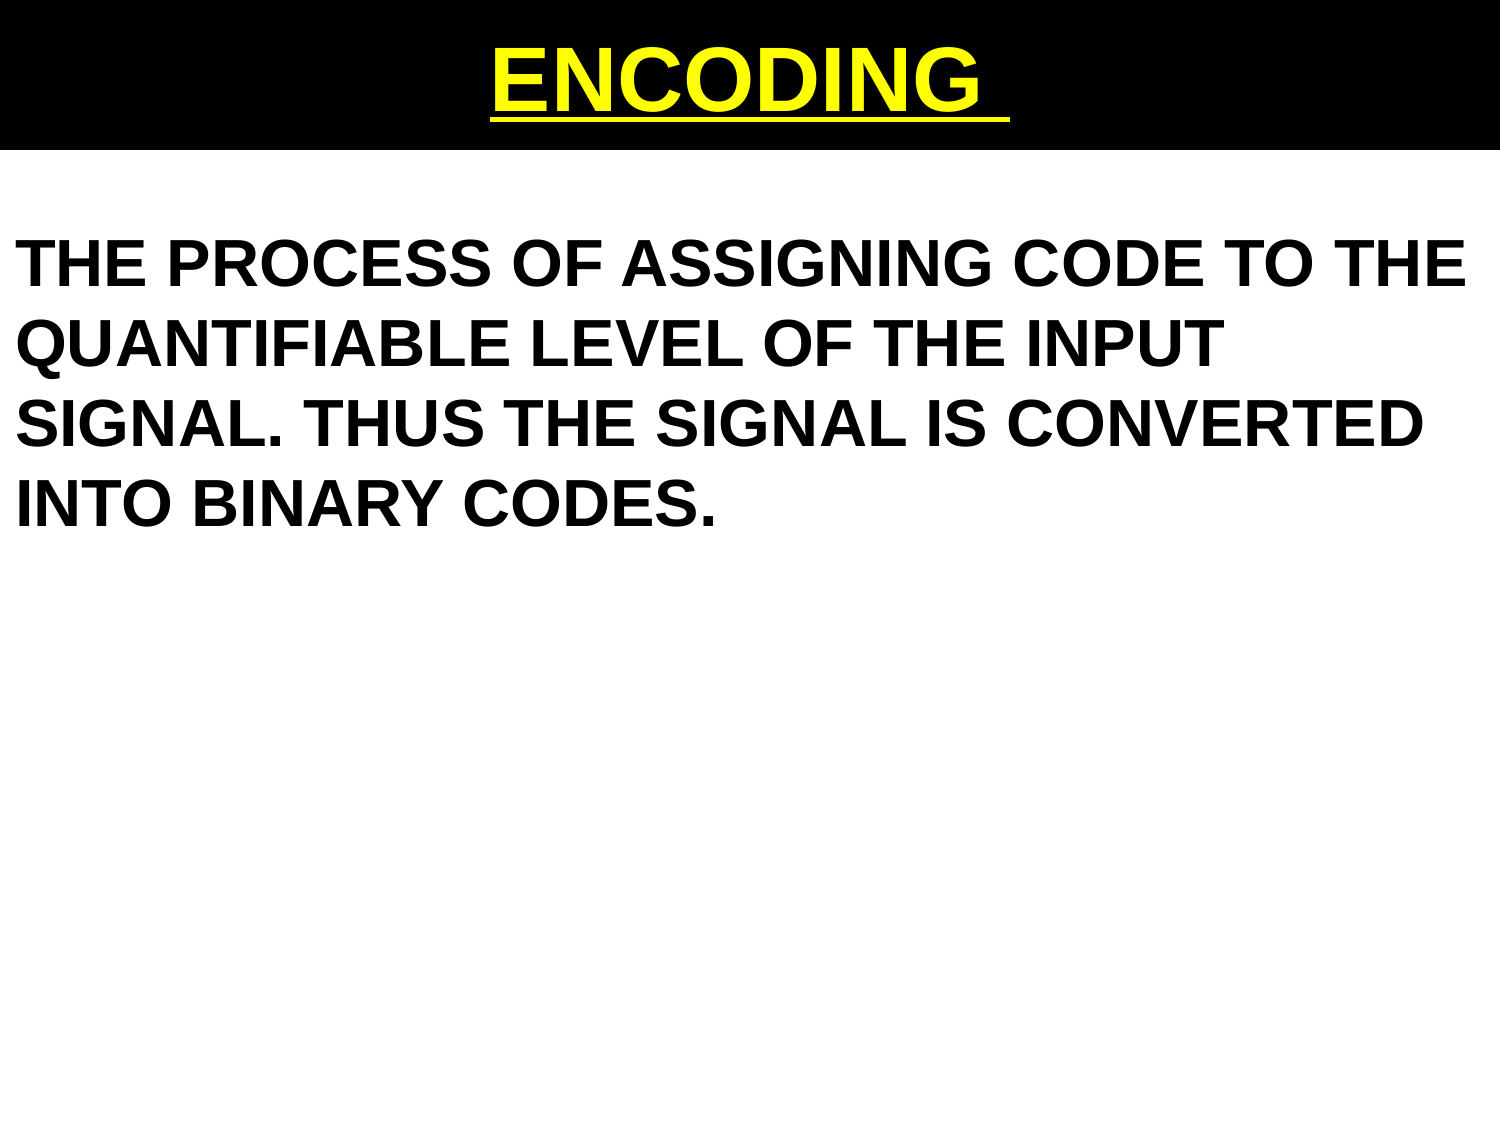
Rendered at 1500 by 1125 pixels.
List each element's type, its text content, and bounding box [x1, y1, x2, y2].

subtitle THE PROCESS OF ASSIGNING CODE TO THE QUANTIFIABLE LEVEL OF THE INPUT SIGNAL. THUS THE SIGNAL IS CONVERTED INTO BINARY CODES. [0, 212, 1500, 926]
title ENCODING [0, 0, 1500, 151]
